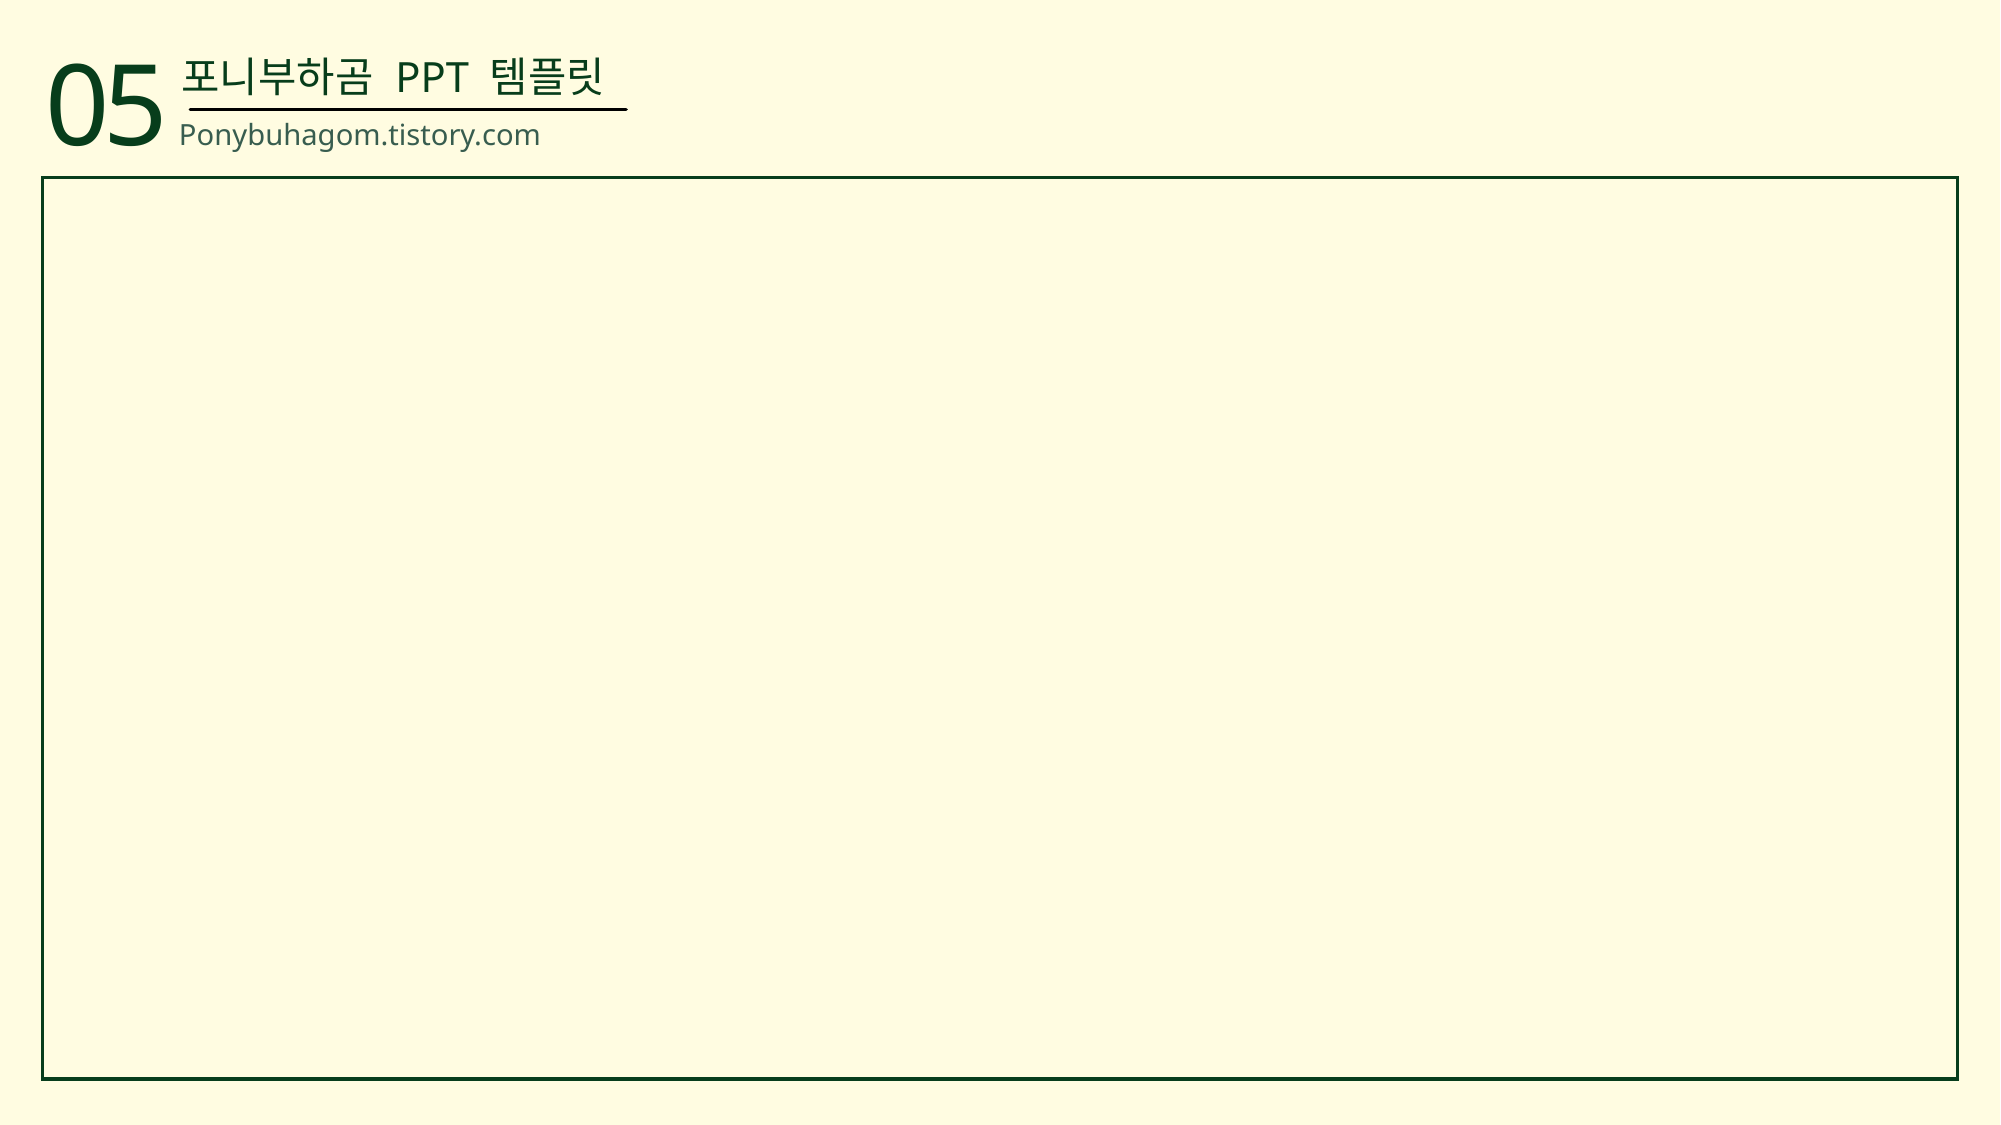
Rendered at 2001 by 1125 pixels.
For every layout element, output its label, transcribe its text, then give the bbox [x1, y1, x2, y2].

text_box 포니부하곰 PPT 템플릿 [166, 43, 621, 109]
text_box 05 [30, 25, 183, 176]
text_box Ponybuhagom.tistory.com [164, 109, 557, 159]
